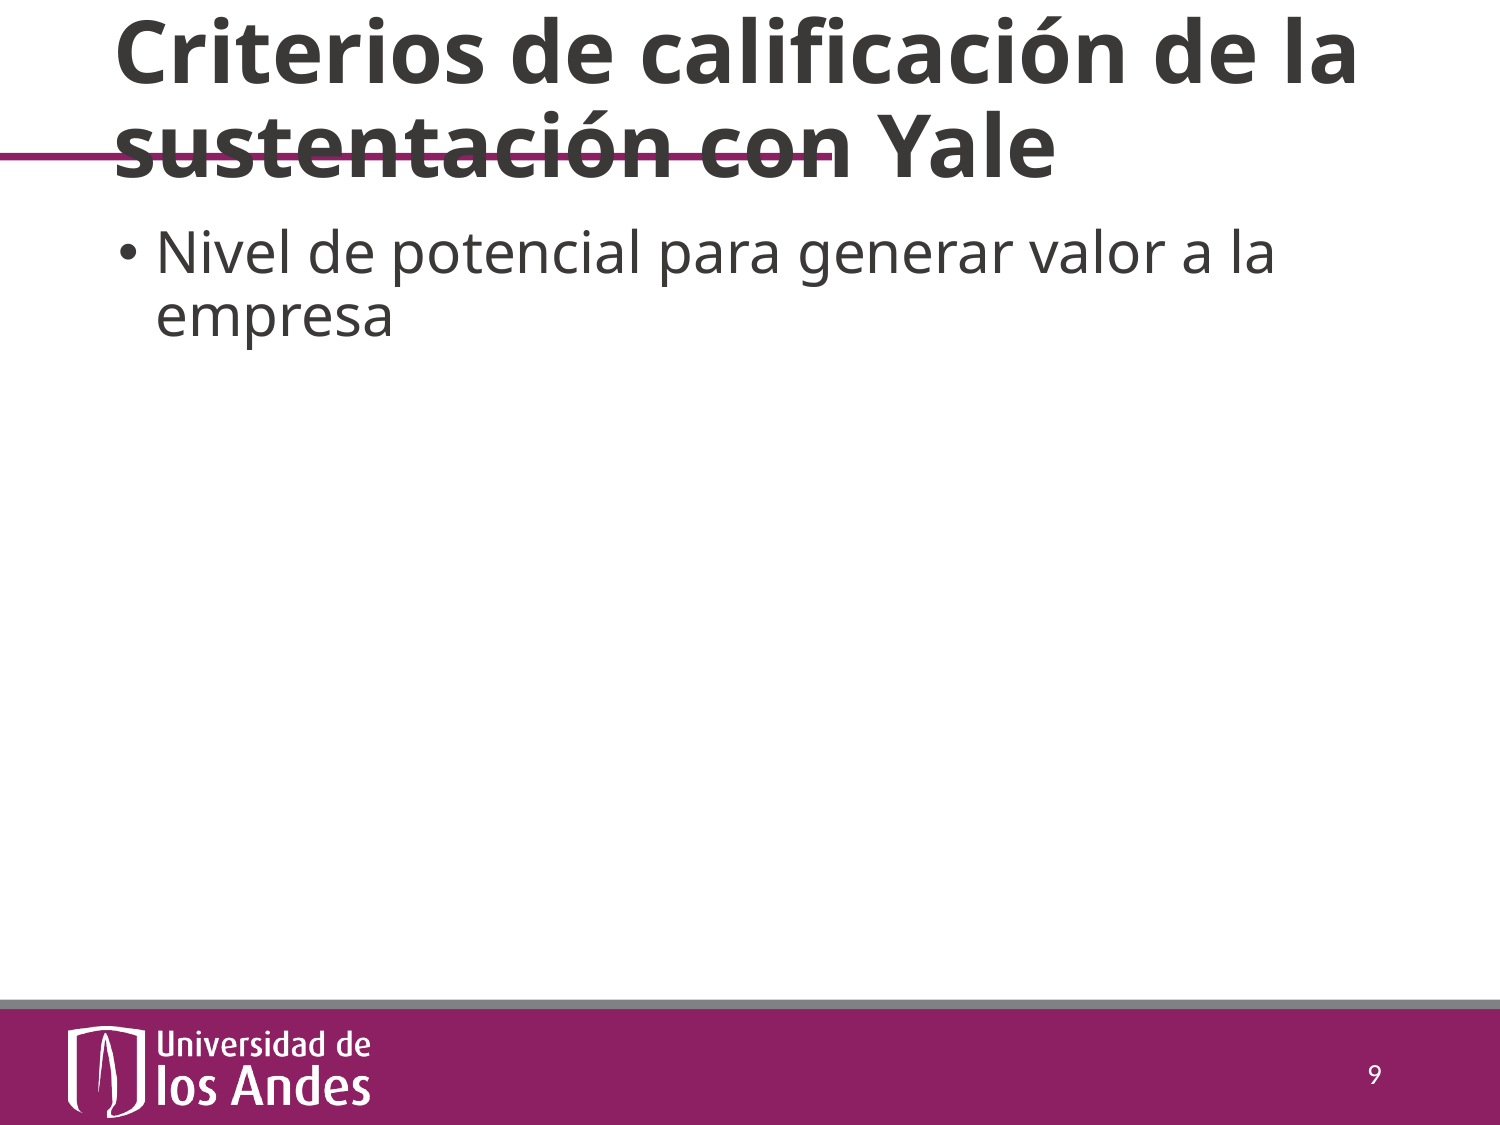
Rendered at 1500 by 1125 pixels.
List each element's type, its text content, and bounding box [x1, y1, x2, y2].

picture [68, 1026, 370, 1118]
slide_number 9 [1059, 1042, 1397, 1103]
title Criterios de calificación de la sustentación con Yale [98, 0, 1447, 205]
list Nivel de potencial para generar valor a la empresa [103, 215, 1397, 979]
